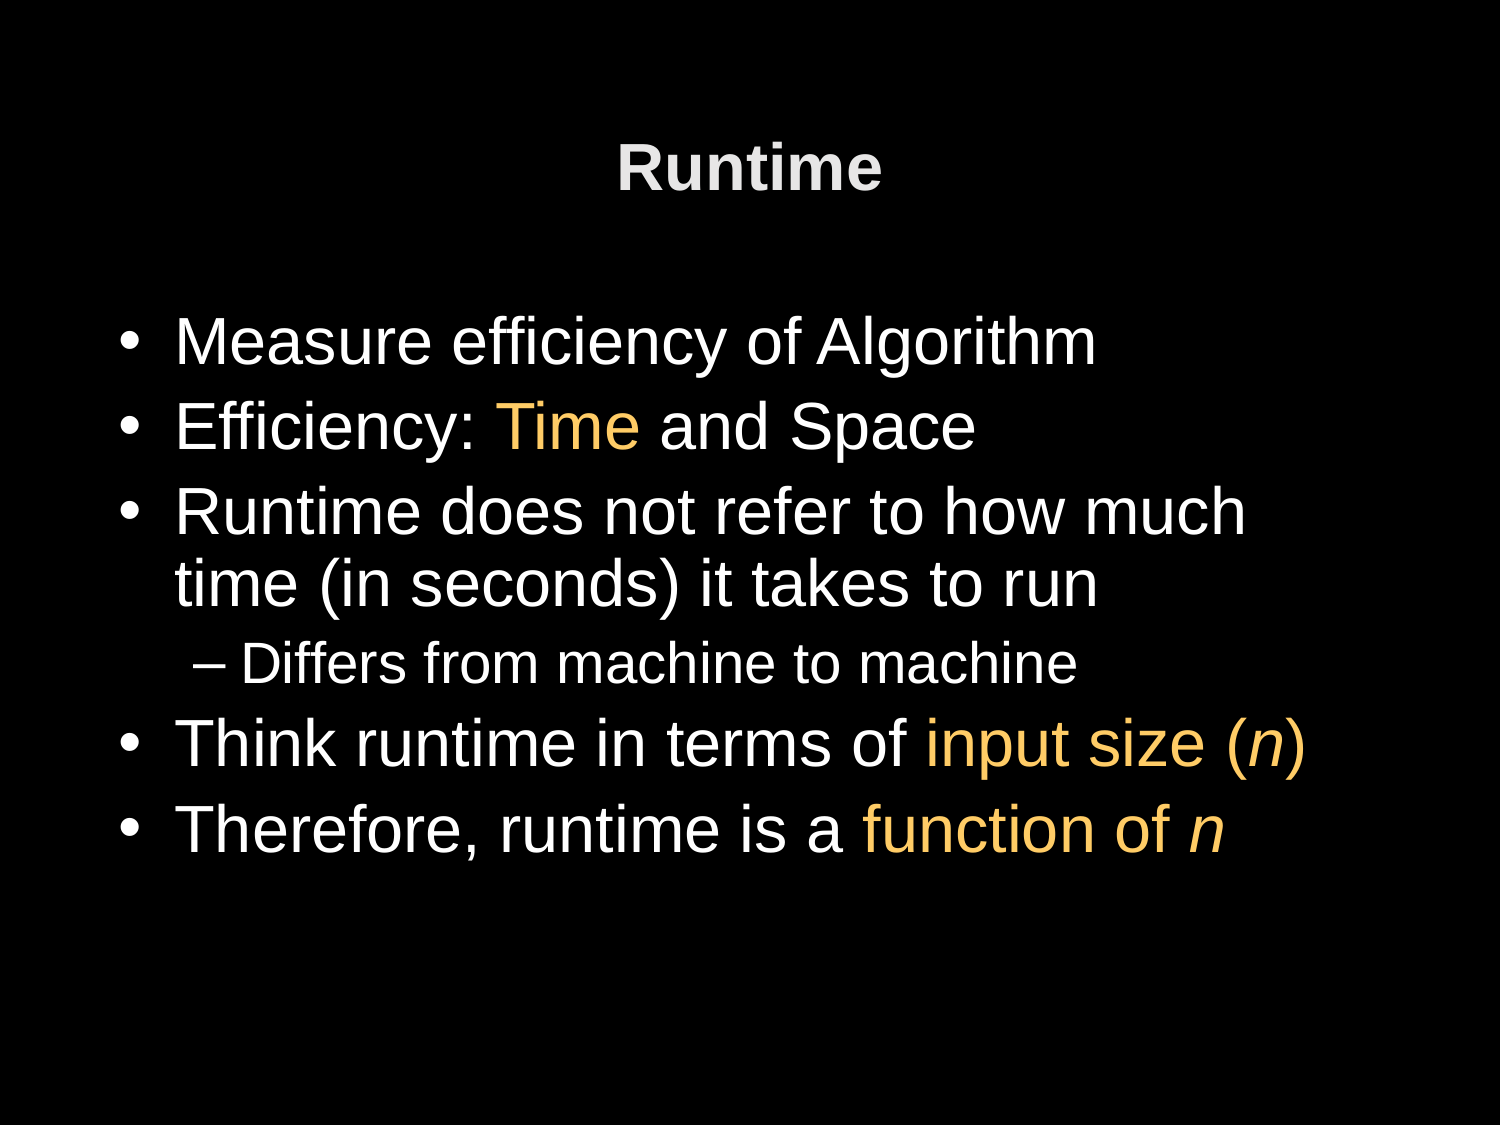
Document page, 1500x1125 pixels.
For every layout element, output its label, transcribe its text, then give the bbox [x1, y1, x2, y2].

list Measure efficiency of Algorithm Efficiency: Time and Space Runtime does not refer to how much time (in seconds) it takes to run Differs from machine to machine Think runtime in terms of input size (n) Therefore, runtime is a function of n [103, 299, 1397, 1014]
title Runtime [103, 59, 1397, 278]
